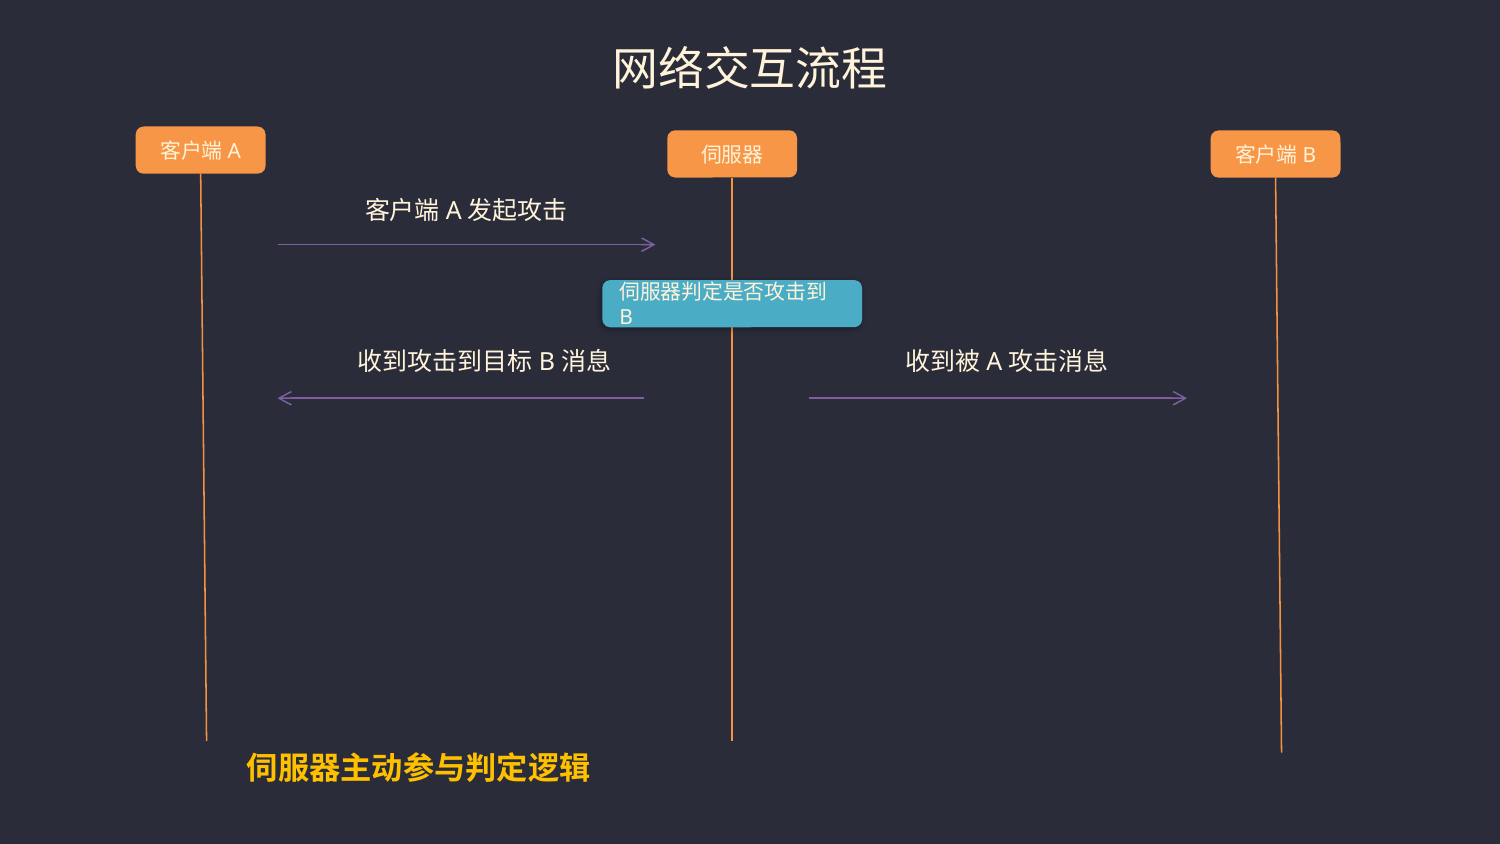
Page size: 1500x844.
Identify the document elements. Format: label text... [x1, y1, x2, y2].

text_box 伺服器判定是否攻击到B [599, 276, 727, 331]
text_box 客户端B [1208, 128, 1343, 180]
title 网络交互流程 [75, 32, 1425, 103]
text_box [200, 173, 207, 741]
text_box 伺服器 [665, 128, 800, 180]
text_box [1275, 177, 1282, 753]
text_box 客户端A发起攻击 [350, 187, 583, 232]
text_box 客户端A [133, 124, 268, 176]
text_box 收到被A攻击消息 [890, 337, 1124, 383]
text_box 伺服器判定是否攻击到B [737, 276, 866, 331]
text_box 伺服器主动参与判定逻辑 [232, 740, 606, 793]
text_box 收到攻击到目标B消息 [343, 337, 626, 383]
